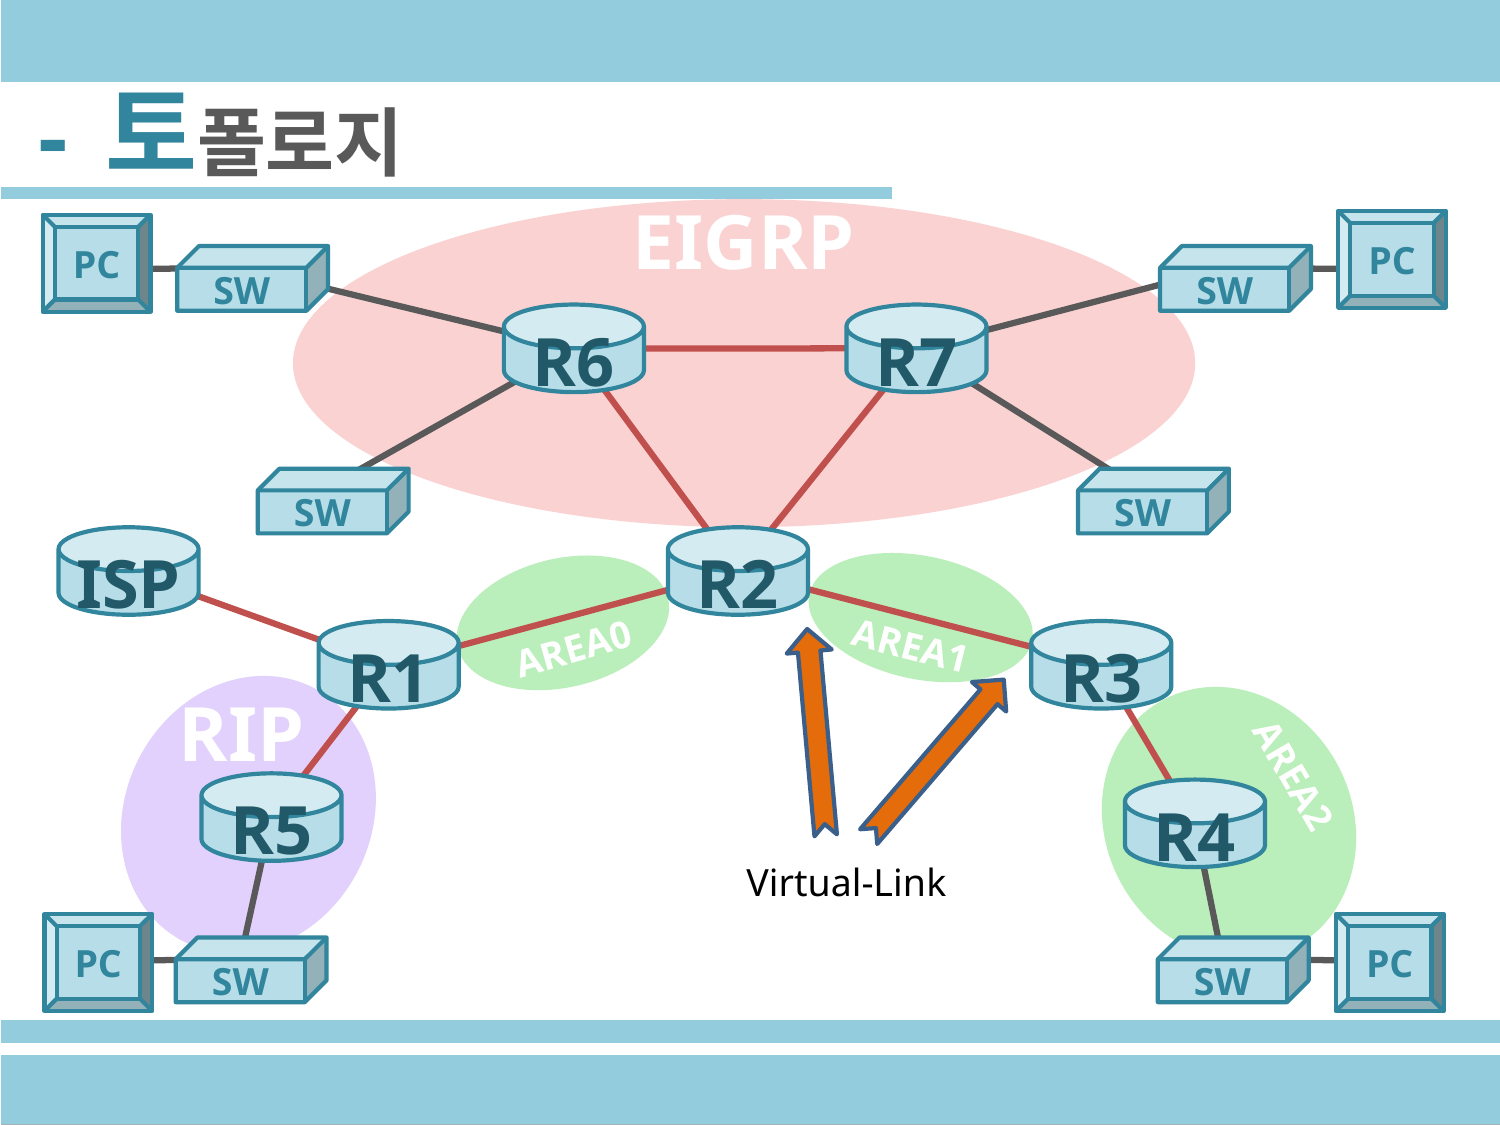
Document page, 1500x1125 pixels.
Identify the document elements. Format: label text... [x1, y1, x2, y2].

text_box [870, 203, 914, 209]
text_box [42, 210, 1447, 1012]
text_box [574, 203, 617, 209]
text_box EIGRP [617, 187, 870, 209]
picture [0, 0, 1500, 1125]
text_box - 토폴로지 [23, 62, 704, 198]
